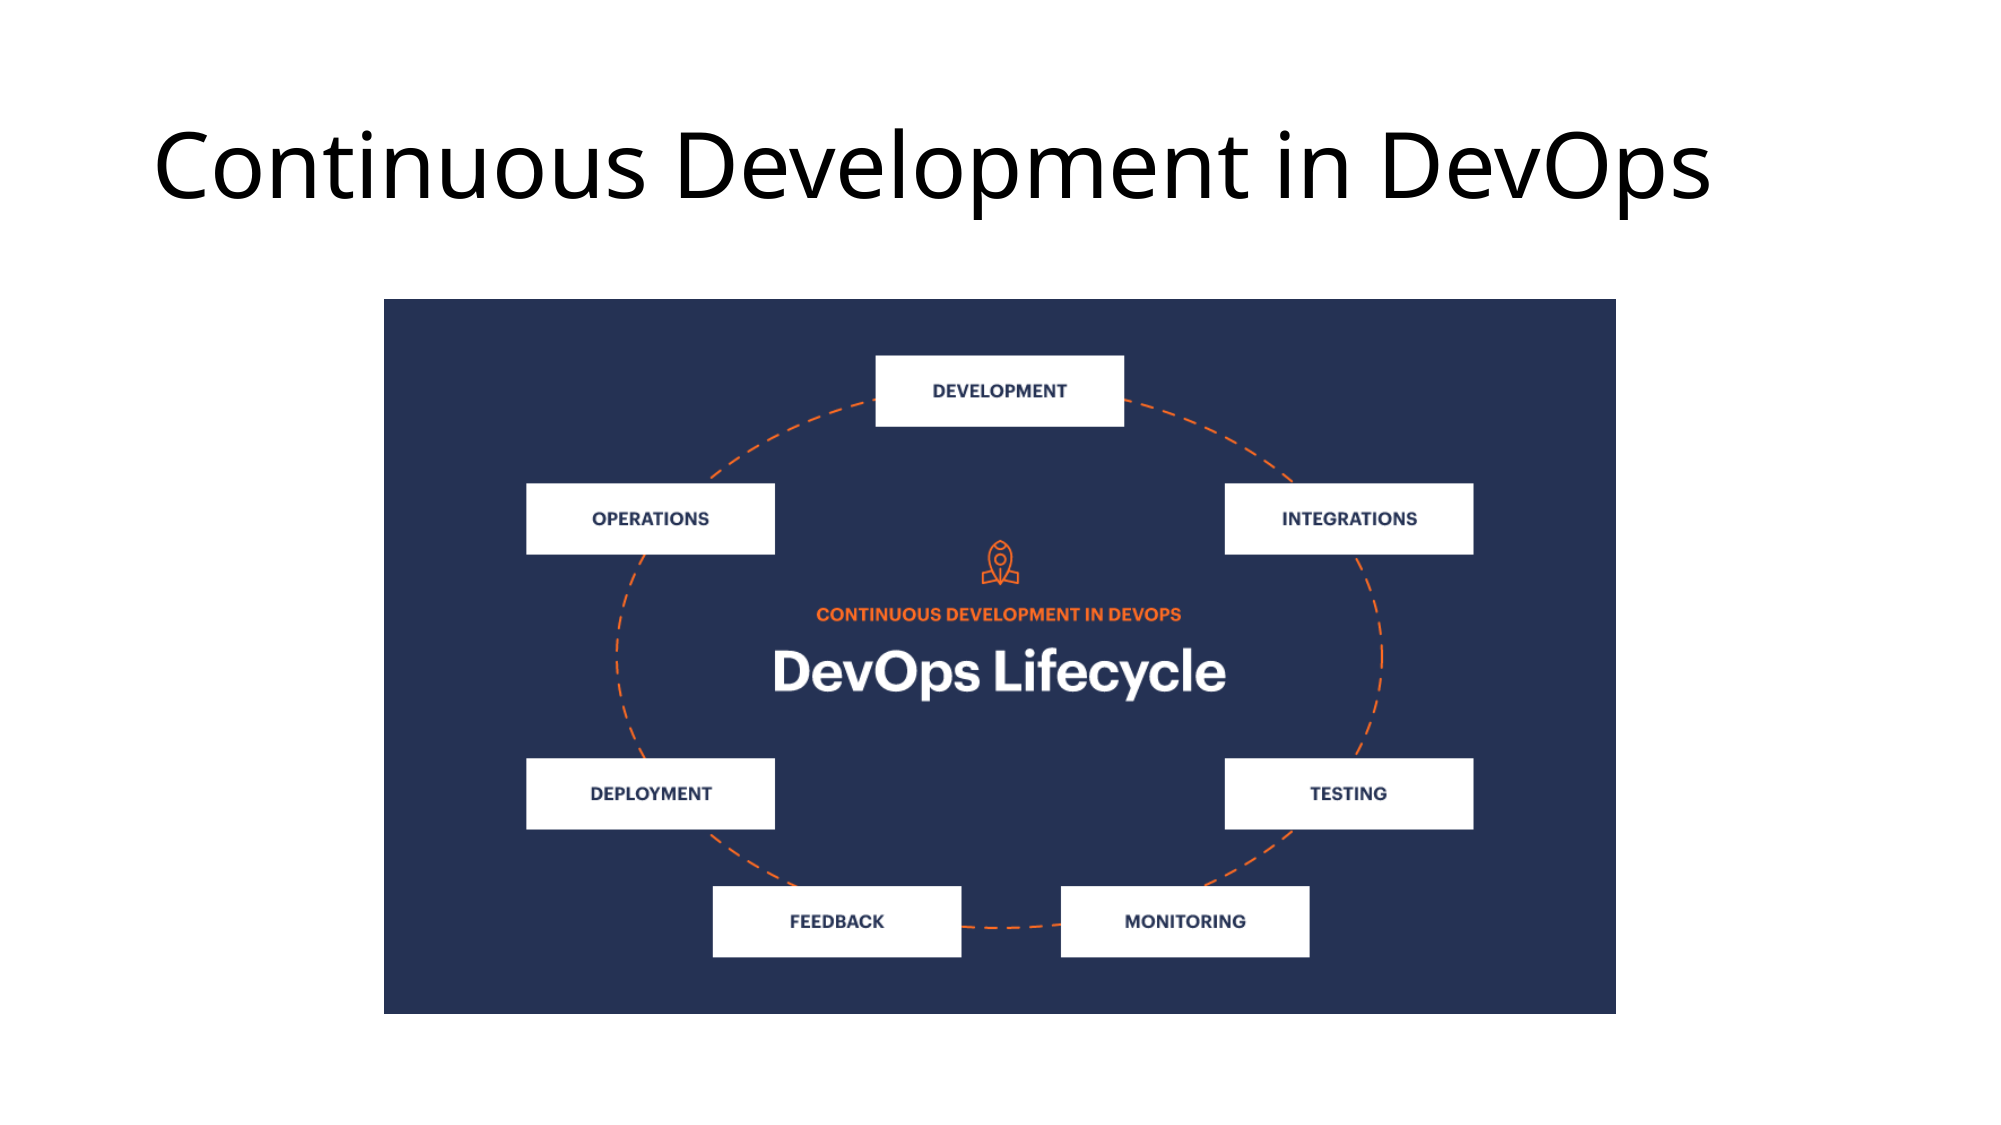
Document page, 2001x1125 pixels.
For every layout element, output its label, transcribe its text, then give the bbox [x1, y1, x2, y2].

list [384, 299, 1616, 1014]
title Continuous Development in DevOps [137, 59, 1863, 278]
